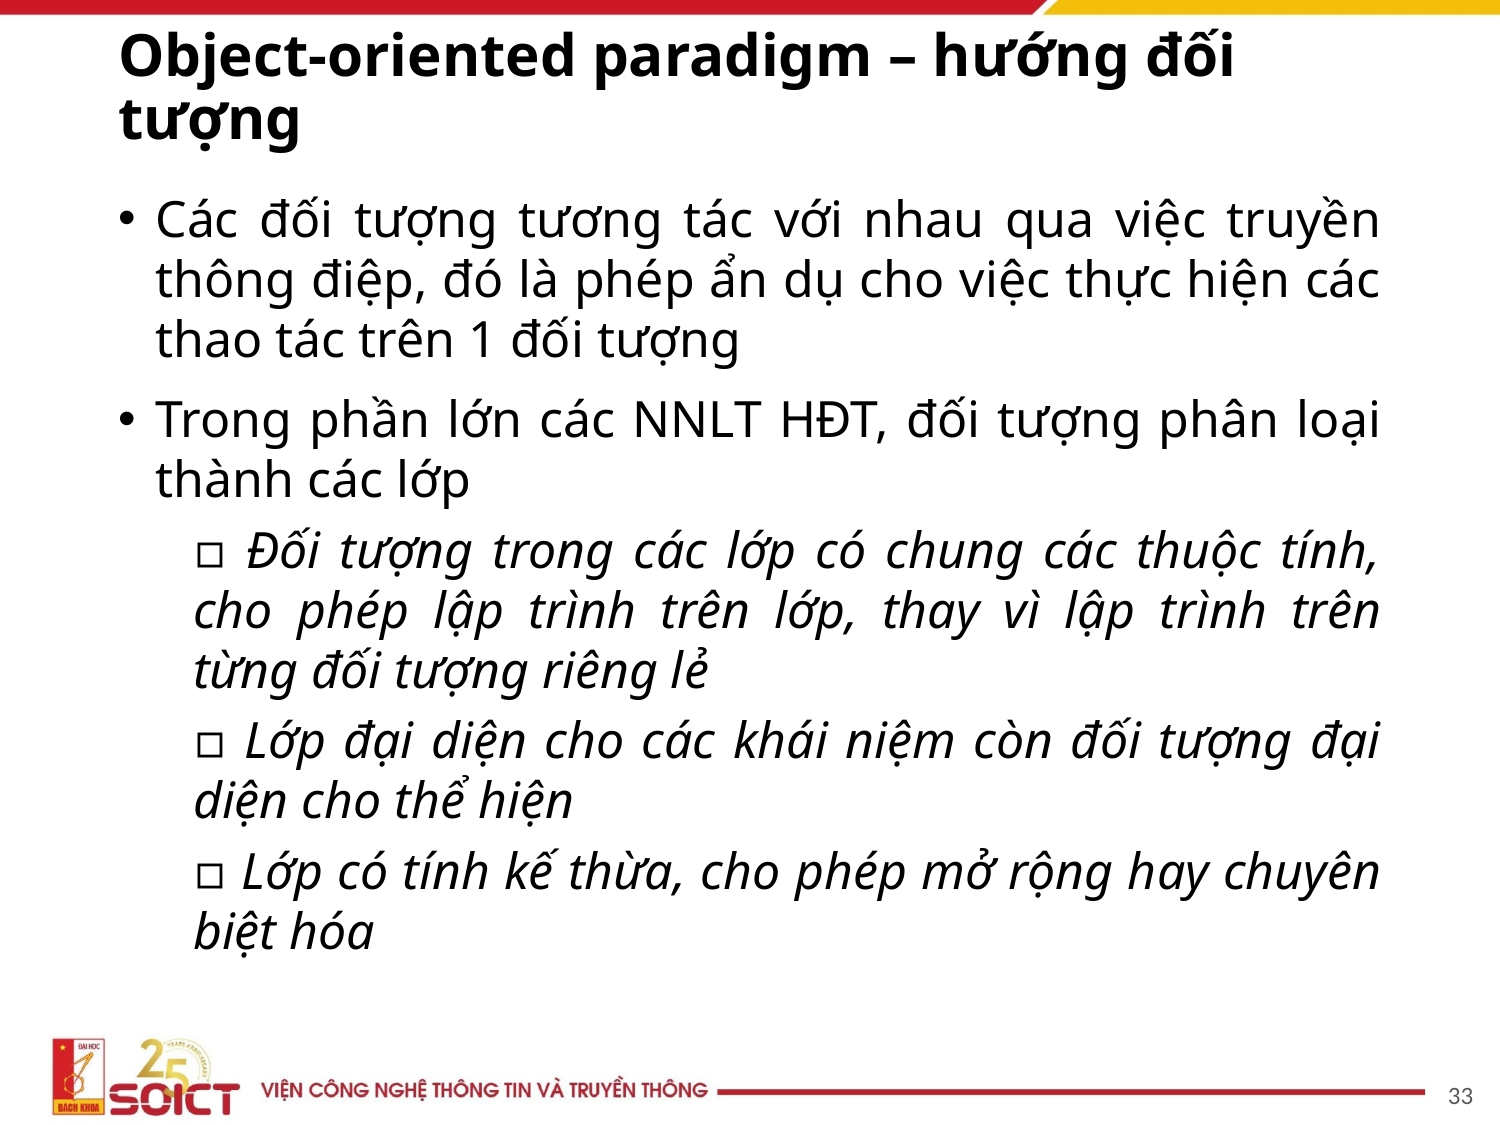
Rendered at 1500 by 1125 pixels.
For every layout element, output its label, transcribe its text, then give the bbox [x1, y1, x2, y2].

slide_number 33 [1300, 1065, 1489, 1125]
title Object-oriented paradigm – hướng đối tượng [103, 24, 1397, 155]
list Các đối tượng tương tác với nhau qua việc truyền thông điệp, đó là phép ẩn dụ cho việc thực hiện các thao tác trên 1 đối tượng Trong phần lớn các NNLT HĐT, đối tượng phân loại thành các lớp ▫ Đối tượng trong các lớp có chung các thuộc tính, cho phép lập trình trên lớp, thay vì lập trình trên từng đối tượng riêng lẻ ▫ Lớp đại diện cho các khái niệm còn đối tượng đại diện cho thể hiện ▫ Lớp có tính kế thừa, cho phép mở rộng hay chuyên biệt hóa [103, 179, 1397, 997]
picture [0, 0, 1500, 1125]
